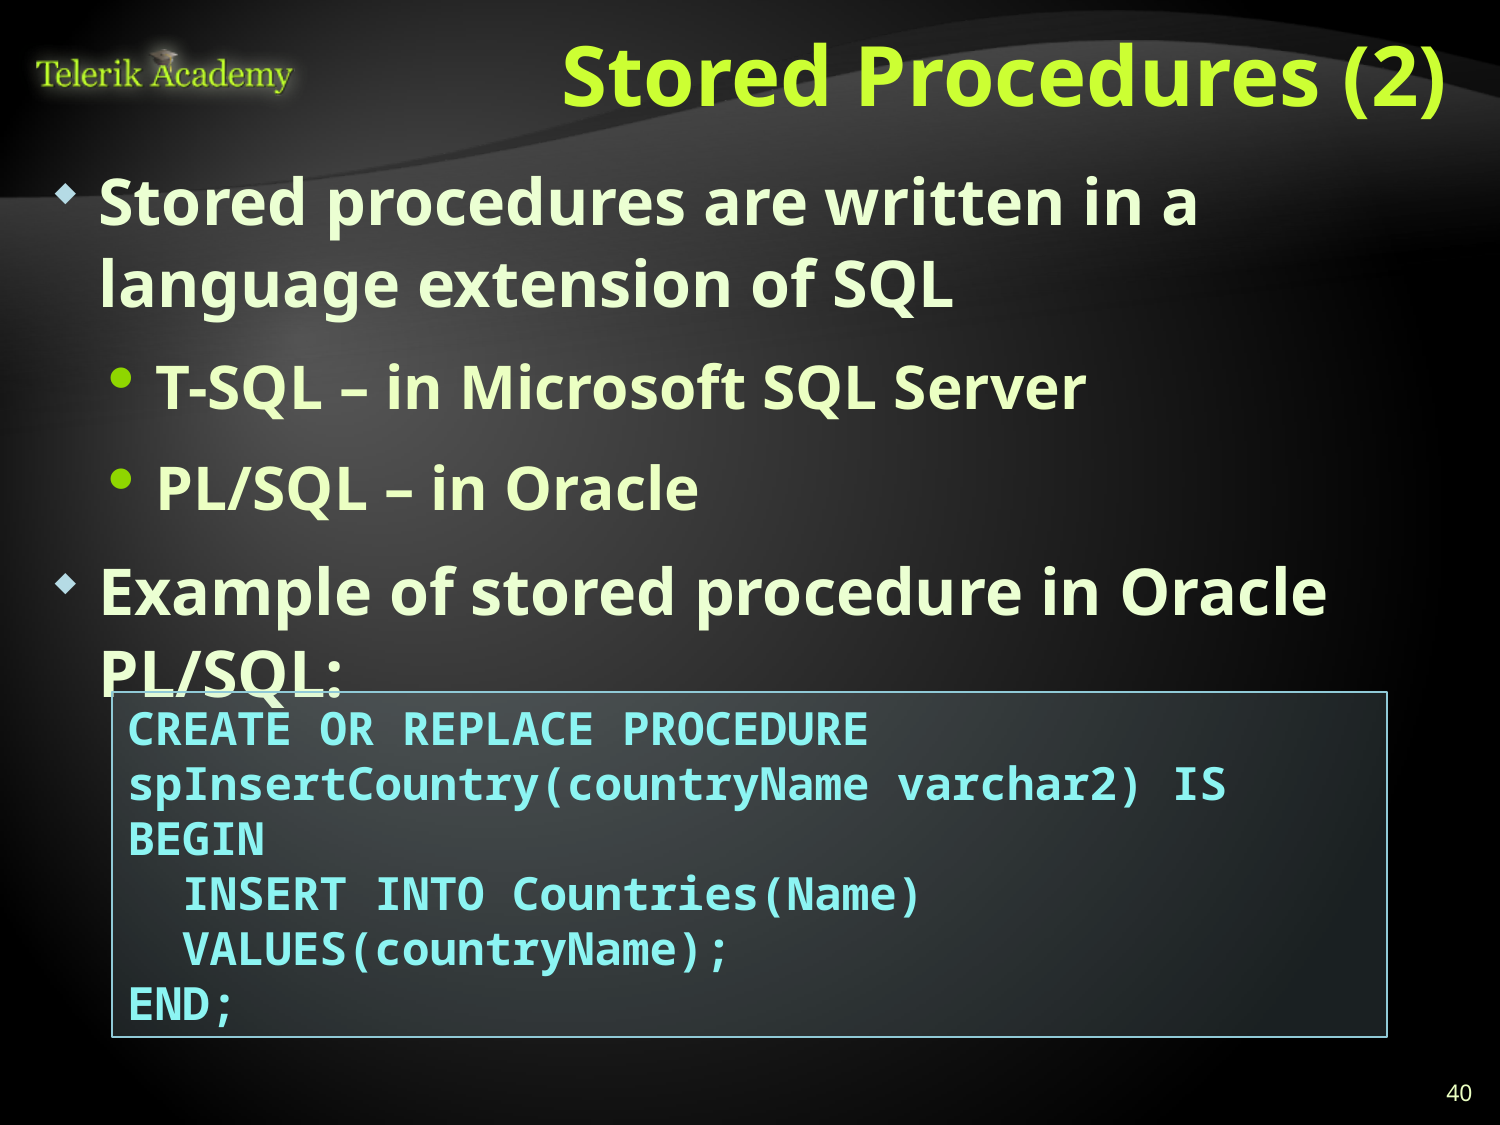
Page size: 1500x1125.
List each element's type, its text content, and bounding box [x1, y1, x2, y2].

text_box CREATE OR REPLACE PROCEDURE spInsertCountry(countryName varchar2) IS BEGIN INSERT INTO Countries(Name) VALUES(countryName); END; [112, 692, 1388, 1037]
slide_number 40 [1412, 1074, 1488, 1113]
picture [0, 0, 1500, 1125]
list Stored procedures are written in a language extension of SQL T-SQL – in Microsoft SQL Server PL/SQL – in Oracle Example of stored procedure in Oracle PL/SQL: [37, 149, 1463, 1100]
title Stored Procedures (2) [300, 12, 1463, 149]
